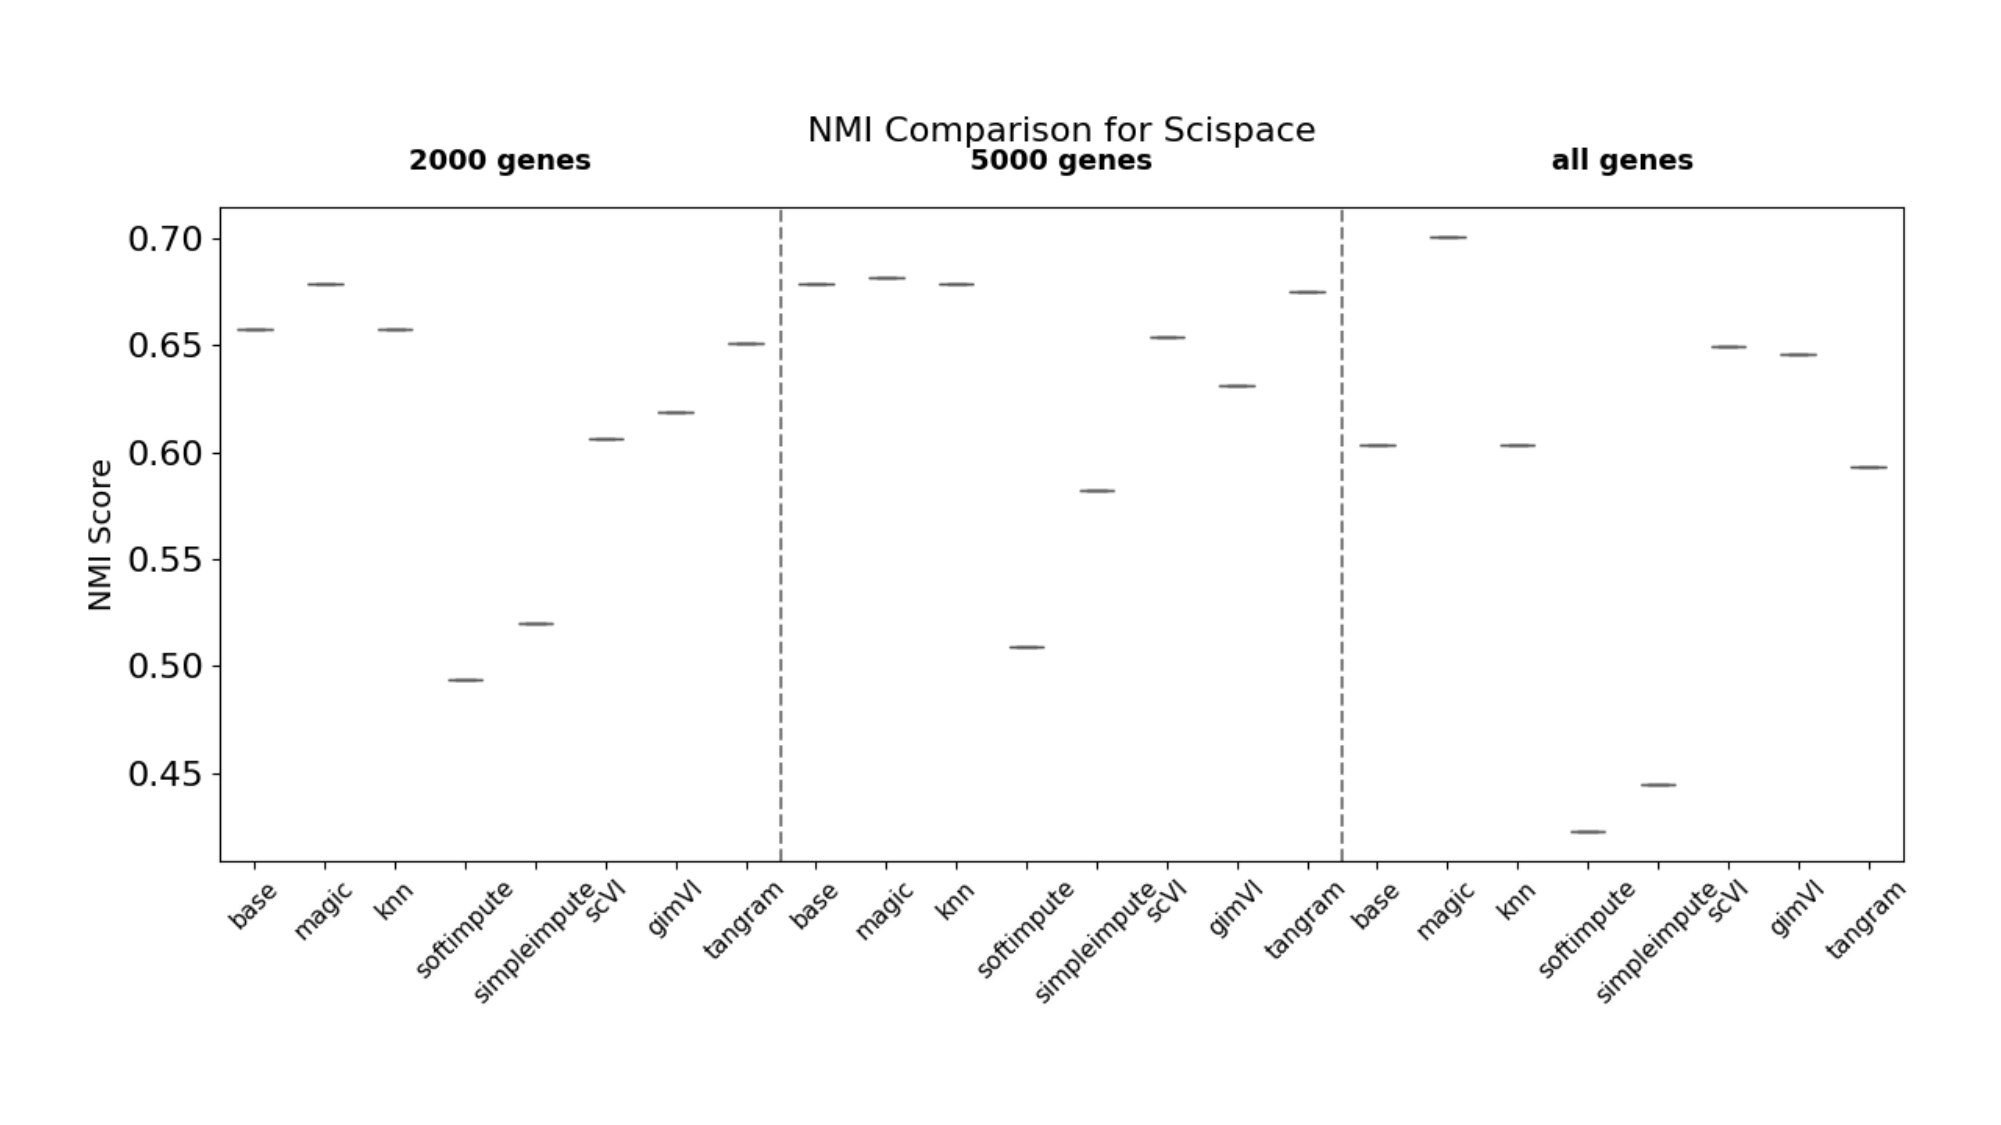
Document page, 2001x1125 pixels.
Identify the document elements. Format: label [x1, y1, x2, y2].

picture [73, 101, 1927, 1024]
